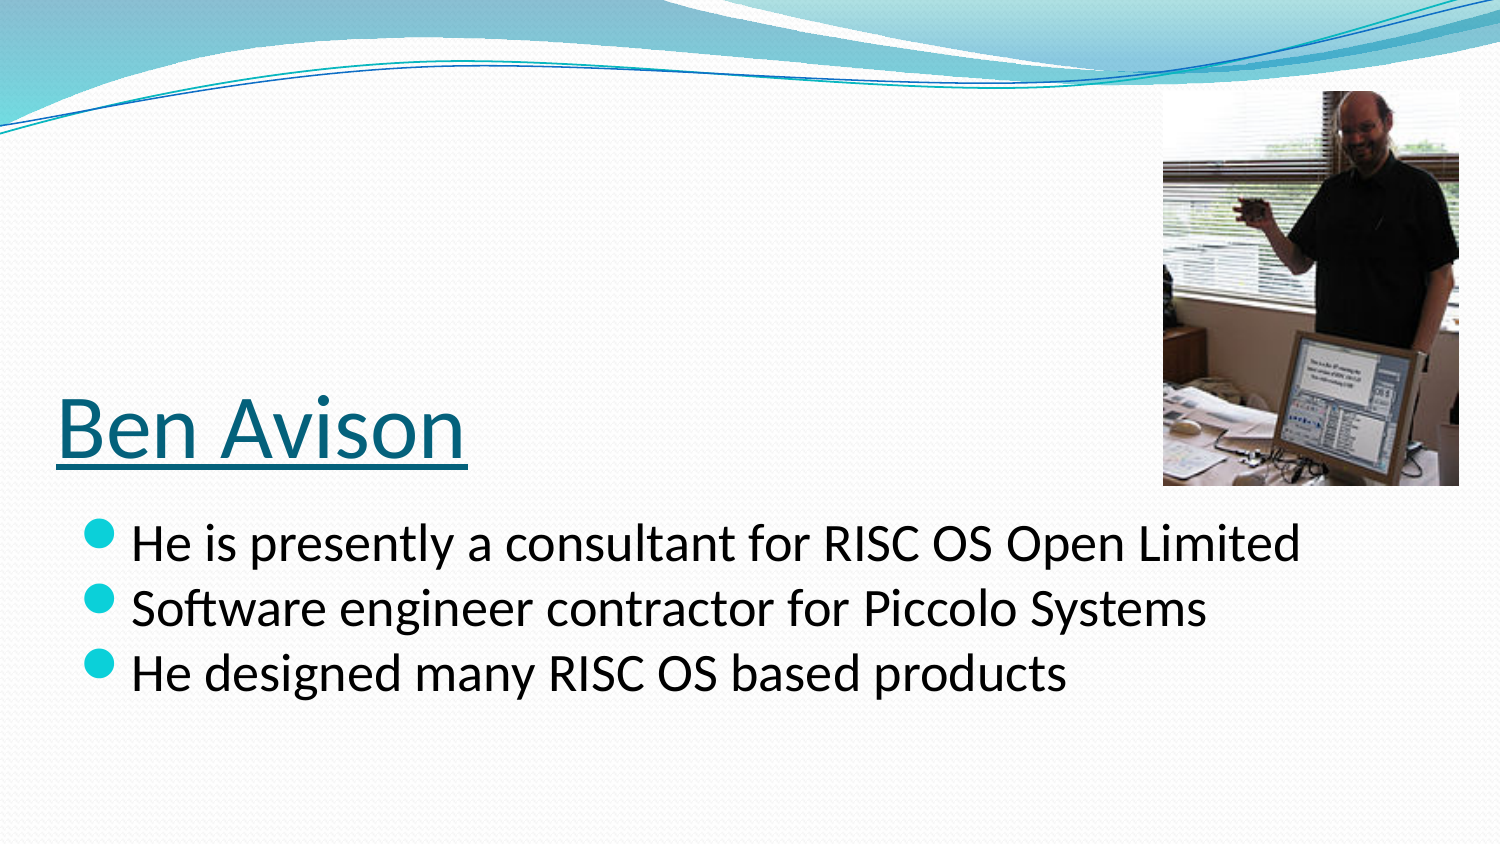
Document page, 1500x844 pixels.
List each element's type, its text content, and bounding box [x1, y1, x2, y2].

title Ben Avison [41, 351, 1157, 492]
list He is presently a consultant for RISC OS Open Limited Software engineer contractor for Piccolo Systems He designed many RISC OS based products [64, 492, 1415, 844]
picture [1163, 90, 1459, 486]
